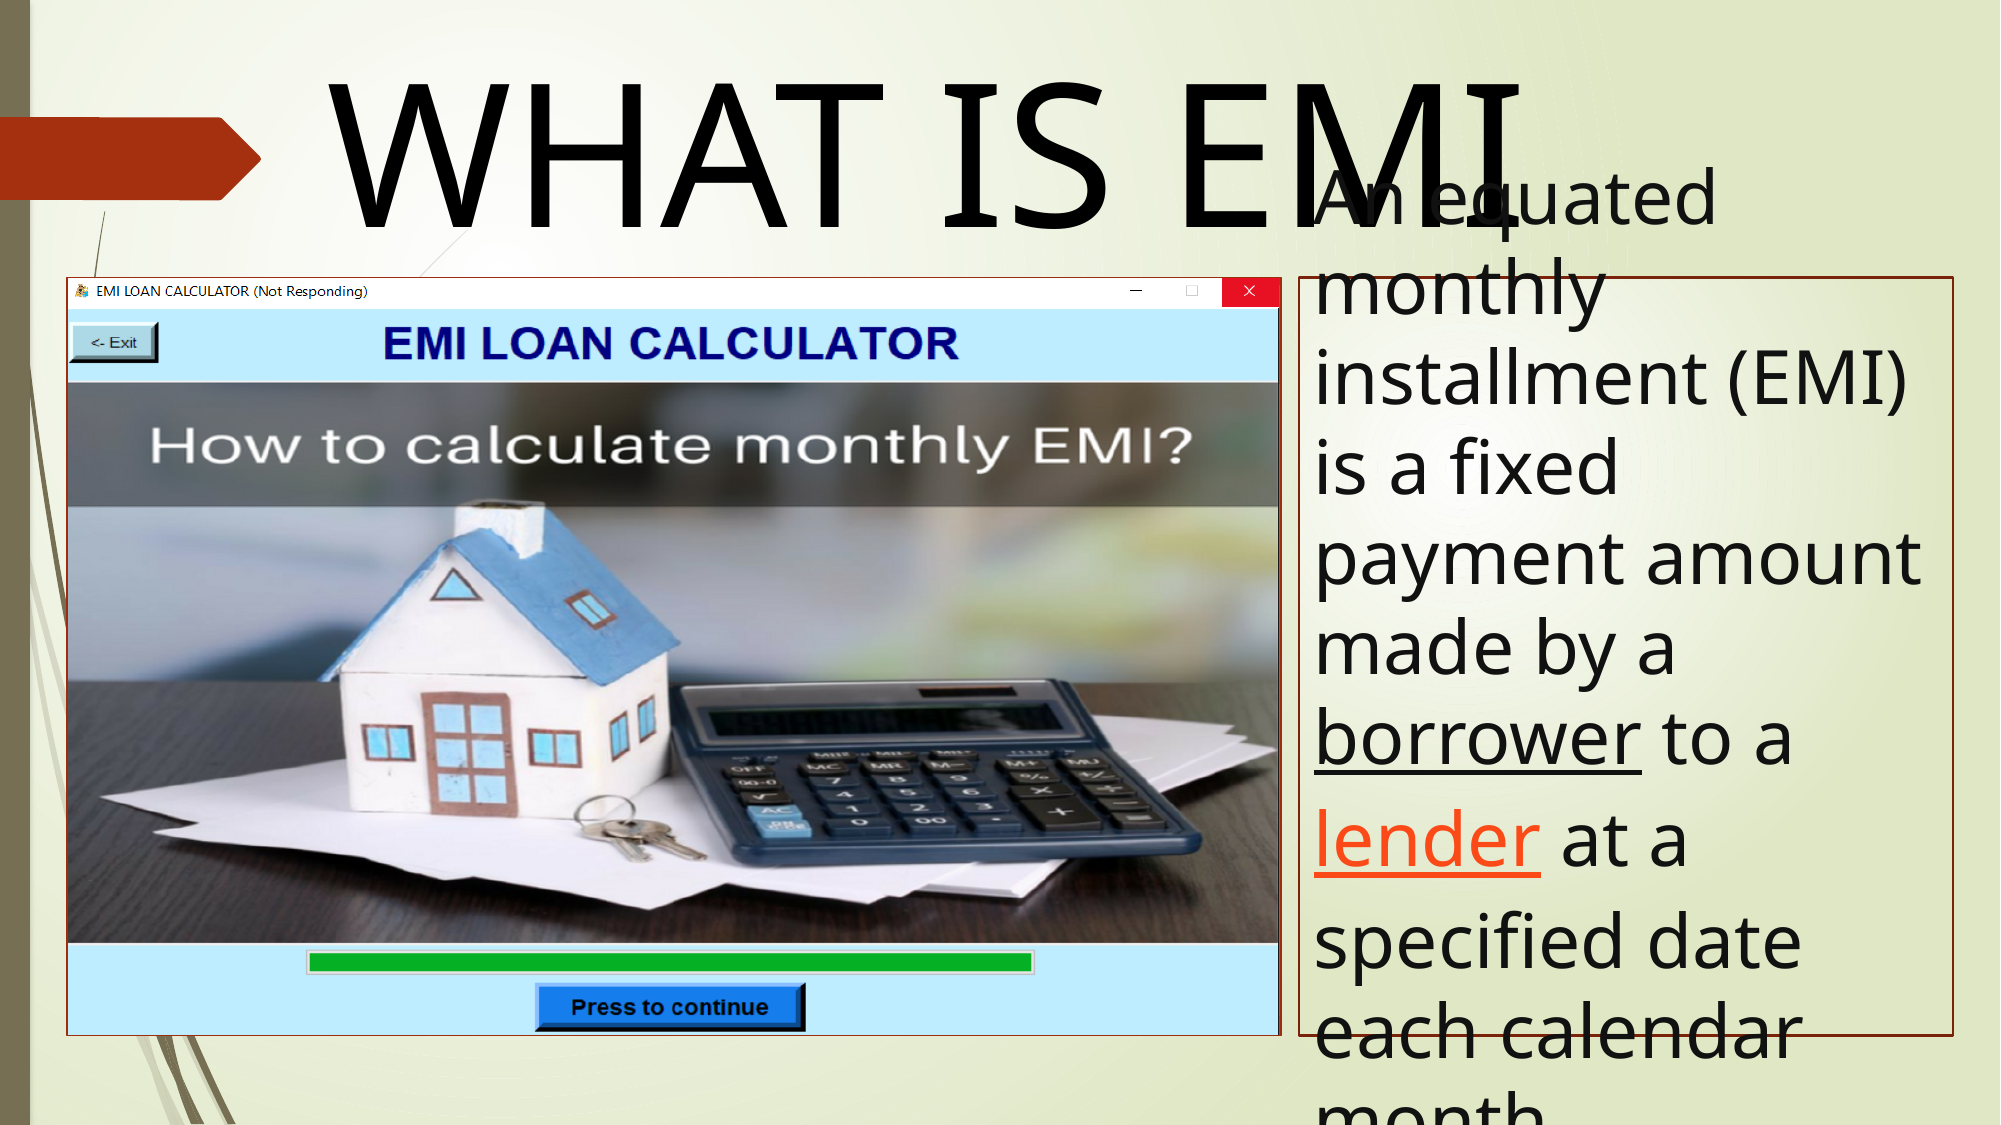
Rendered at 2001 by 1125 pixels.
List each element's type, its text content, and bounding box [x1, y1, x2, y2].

text_box [66, 277, 1282, 1036]
text_box An equated monthly installment (EMI) is a fixed payment amount made by a borrower to a lender at a specified date each calendar month. [1298, 276, 1954, 1037]
text_box WHAT IS EMI [311, 19, 1543, 275]
